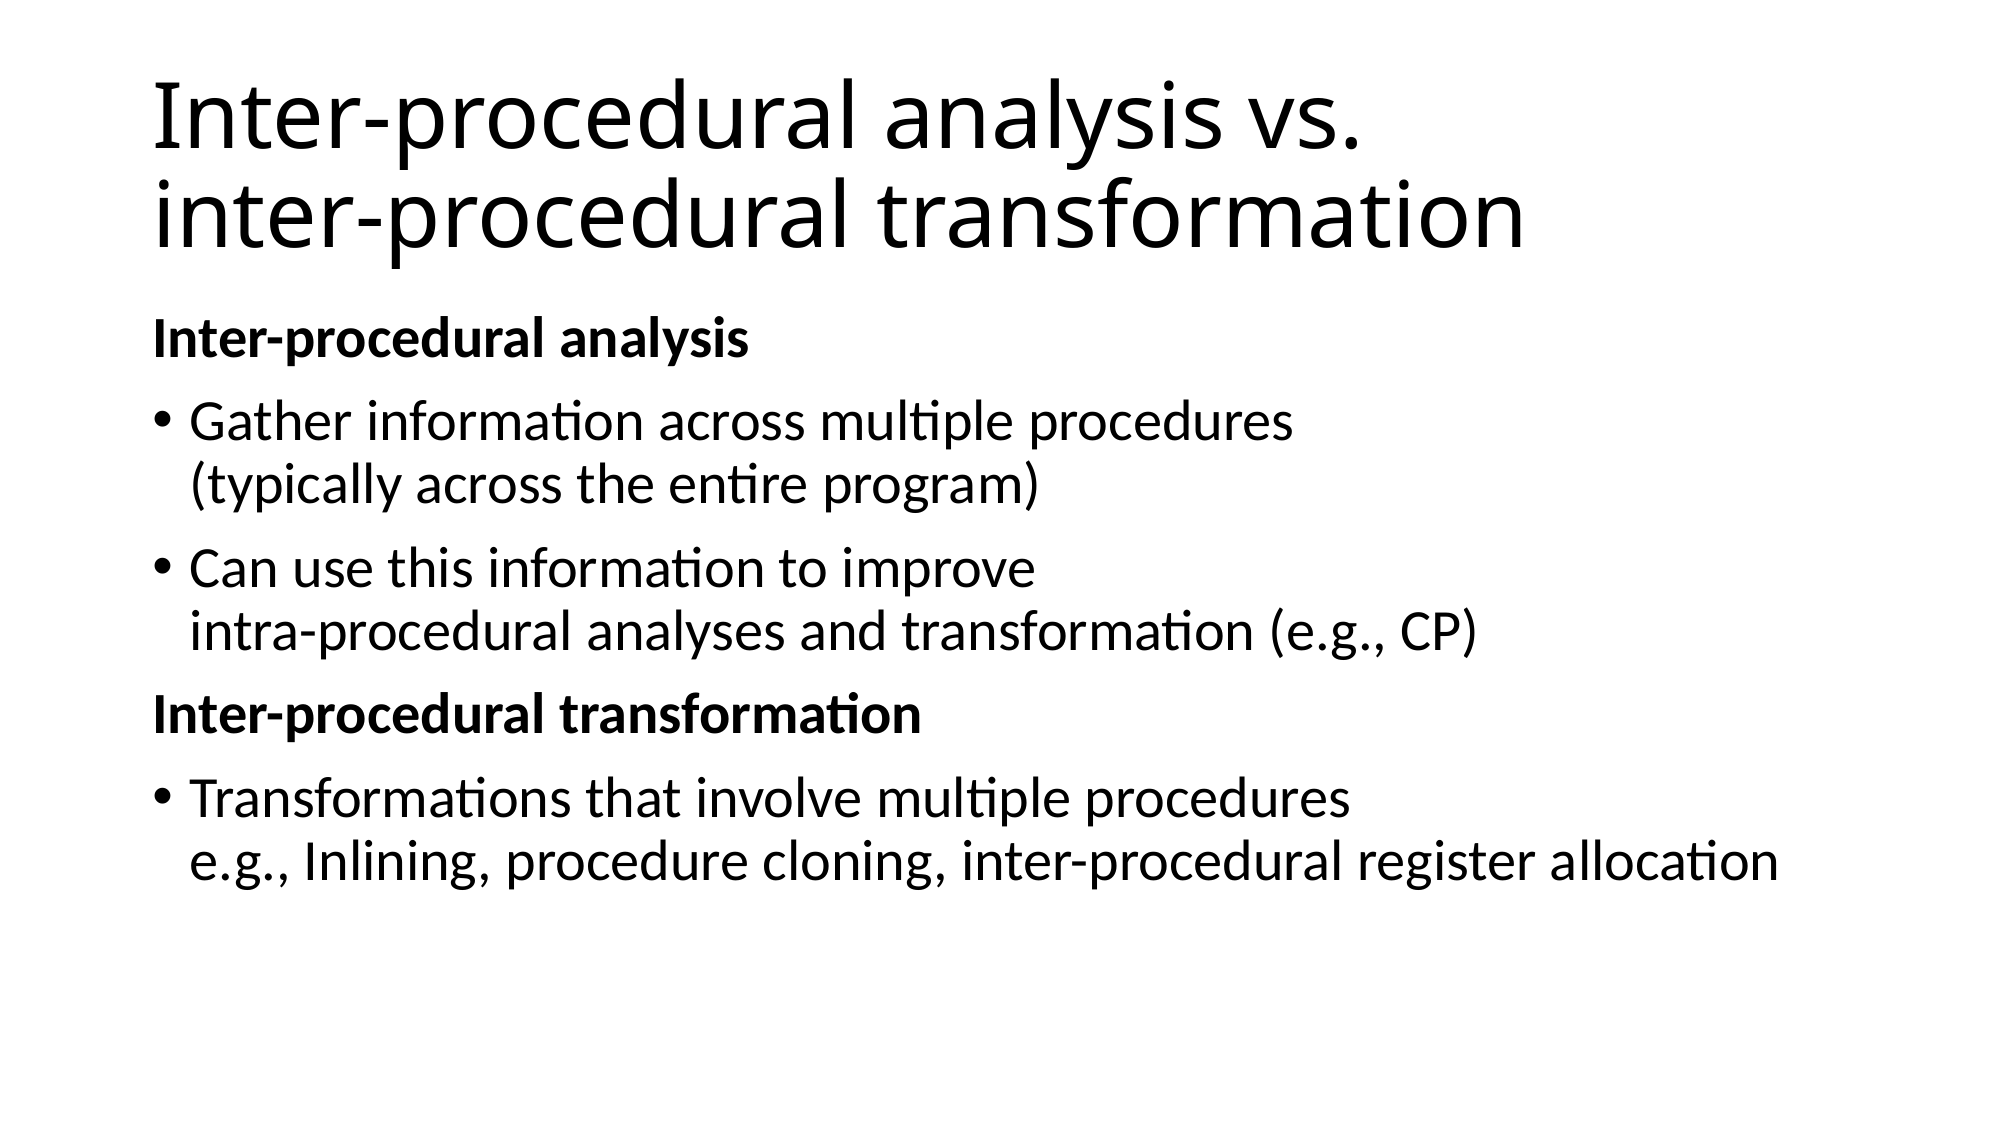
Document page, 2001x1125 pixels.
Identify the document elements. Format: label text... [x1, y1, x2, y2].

list Inter-procedural analysis Gather information across multiple procedures (typically across the entire program) Can use this information to improve intra-procedural analyses and transformation (e.g., CP) Inter-procedural transformation Transformations that involve multiple procedures e.g., Inlining, procedure cloning, inter-procedural register allocation [137, 299, 1863, 1014]
title Inter-procedural analysis vs. inter-procedural transformation [137, 59, 1863, 278]
